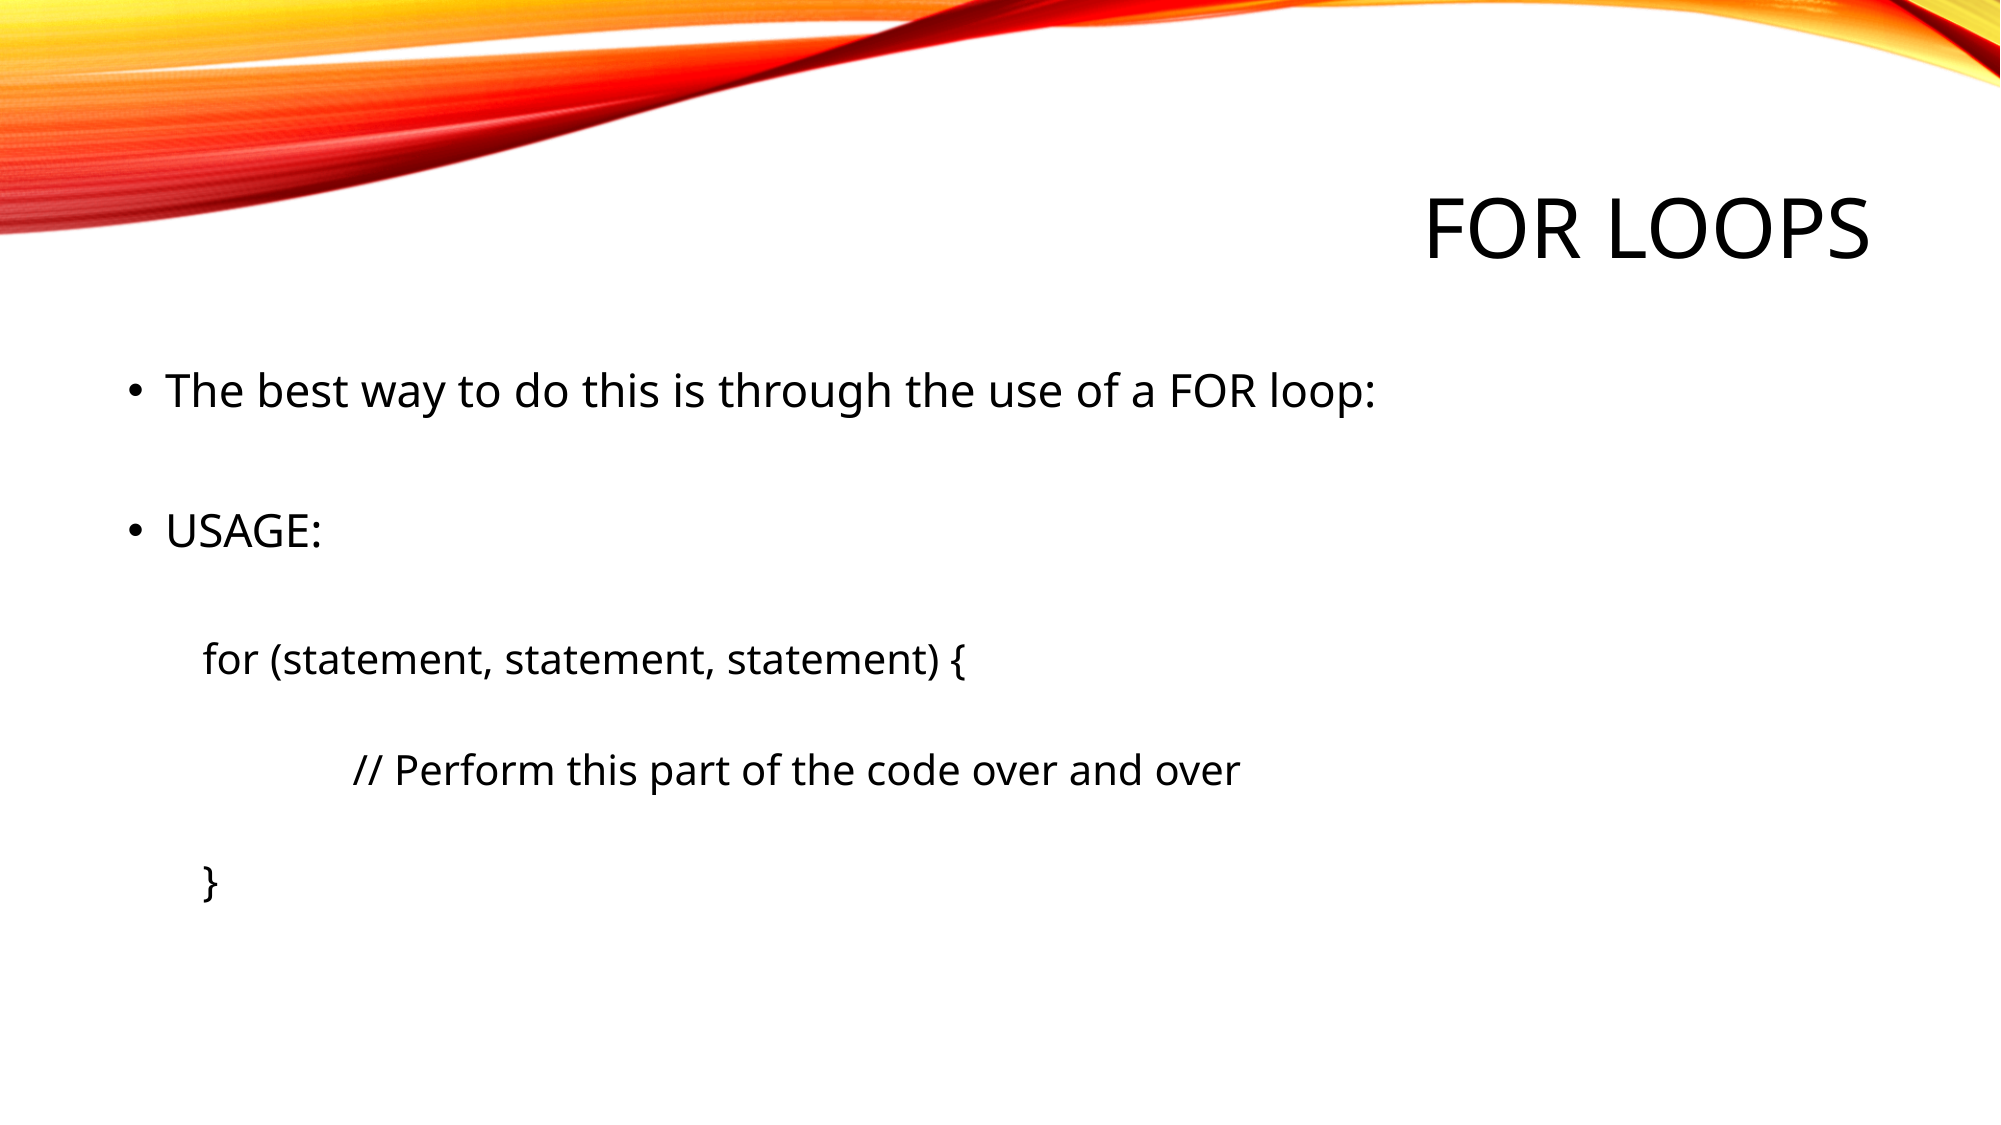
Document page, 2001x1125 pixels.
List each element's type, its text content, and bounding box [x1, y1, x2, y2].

picture [0, 0, 2000, 237]
title FOR LOOPS [474, 125, 1888, 338]
list The best way to do this is through the use of a FOR loop: USAGE: for (statement, statement, statement) { // Perform this part of the code over and over } [112, 360, 1888, 1002]
